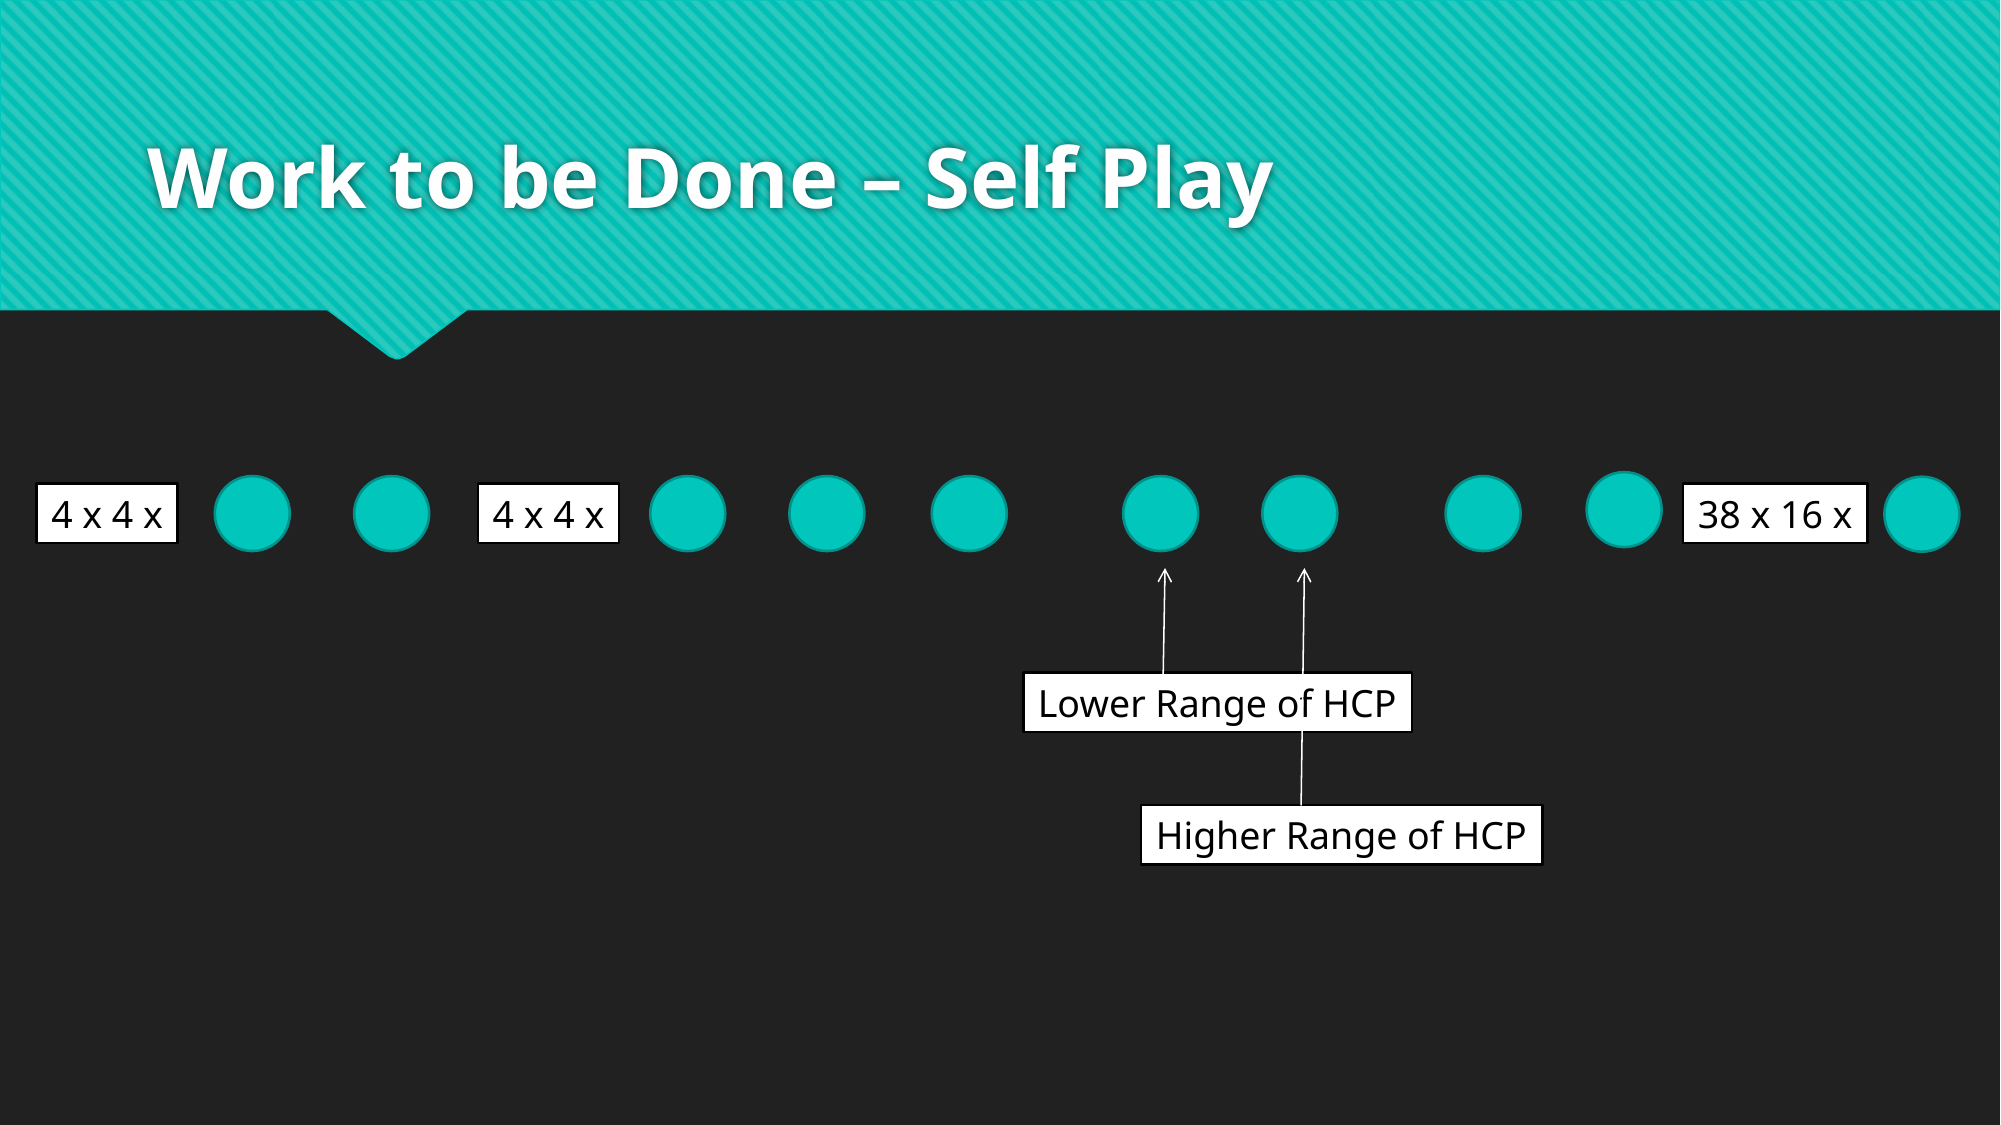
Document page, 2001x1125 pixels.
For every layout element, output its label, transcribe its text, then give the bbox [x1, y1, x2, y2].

text_box [213, 474, 292, 553]
text_box 4 x 4 x [477, 482, 620, 544]
title Work to be Done – Self Play [132, 73, 1868, 233]
text_box 4 x 4 x [35, 482, 179, 544]
text_box Higher Range of HCP [1140, 804, 1544, 866]
text_box [648, 474, 727, 553]
text_box [352, 474, 431, 553]
text_box Lower Range of HCP [1305, 671, 1413, 733]
text_box [1883, 475, 1961, 553]
text_box [1444, 474, 1522, 553]
text_box [1121, 474, 1200, 553]
text_box [1261, 474, 1339, 553]
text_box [1162, 567, 1166, 687]
text_box [788, 474, 866, 553]
text_box [930, 474, 1009, 553]
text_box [1300, 567, 1305, 806]
text_box 38 x 16 x [1682, 482, 1869, 544]
text_box [1585, 470, 1663, 549]
text_box Lower Range of HCP [1022, 671, 1300, 733]
